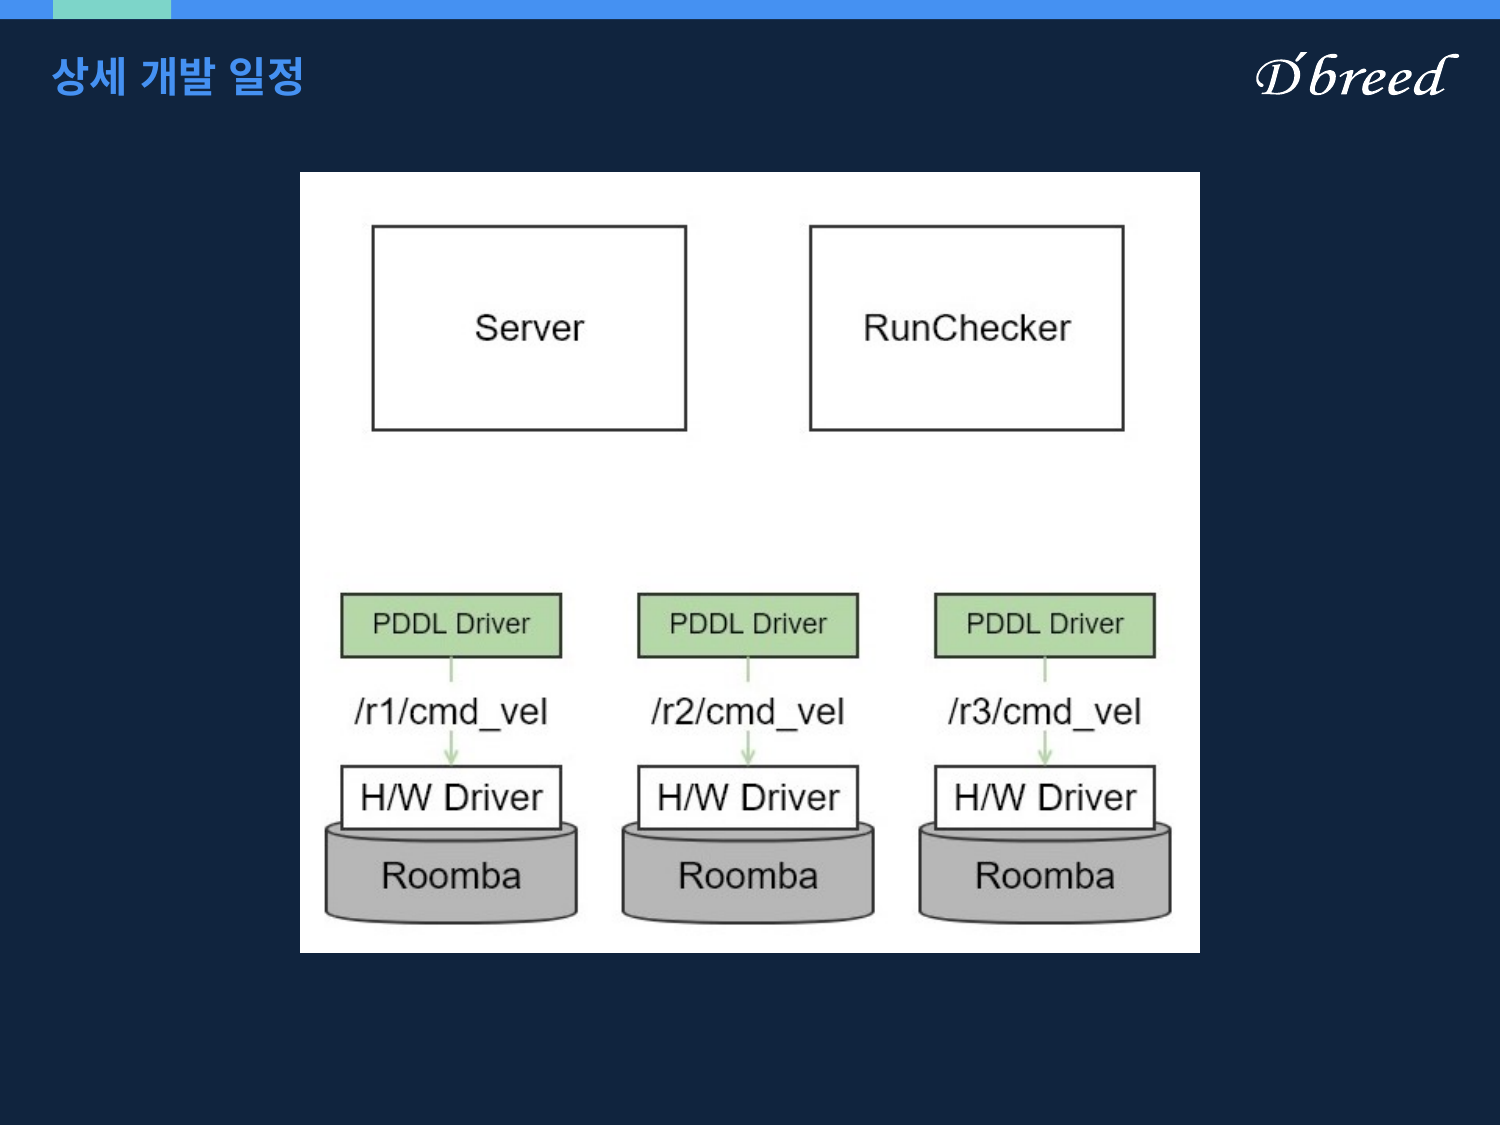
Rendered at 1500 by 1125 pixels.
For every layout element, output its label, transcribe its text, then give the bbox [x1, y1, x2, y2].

picture [299, 172, 1200, 953]
title 상세 개발 일정 [36, 49, 1242, 111]
